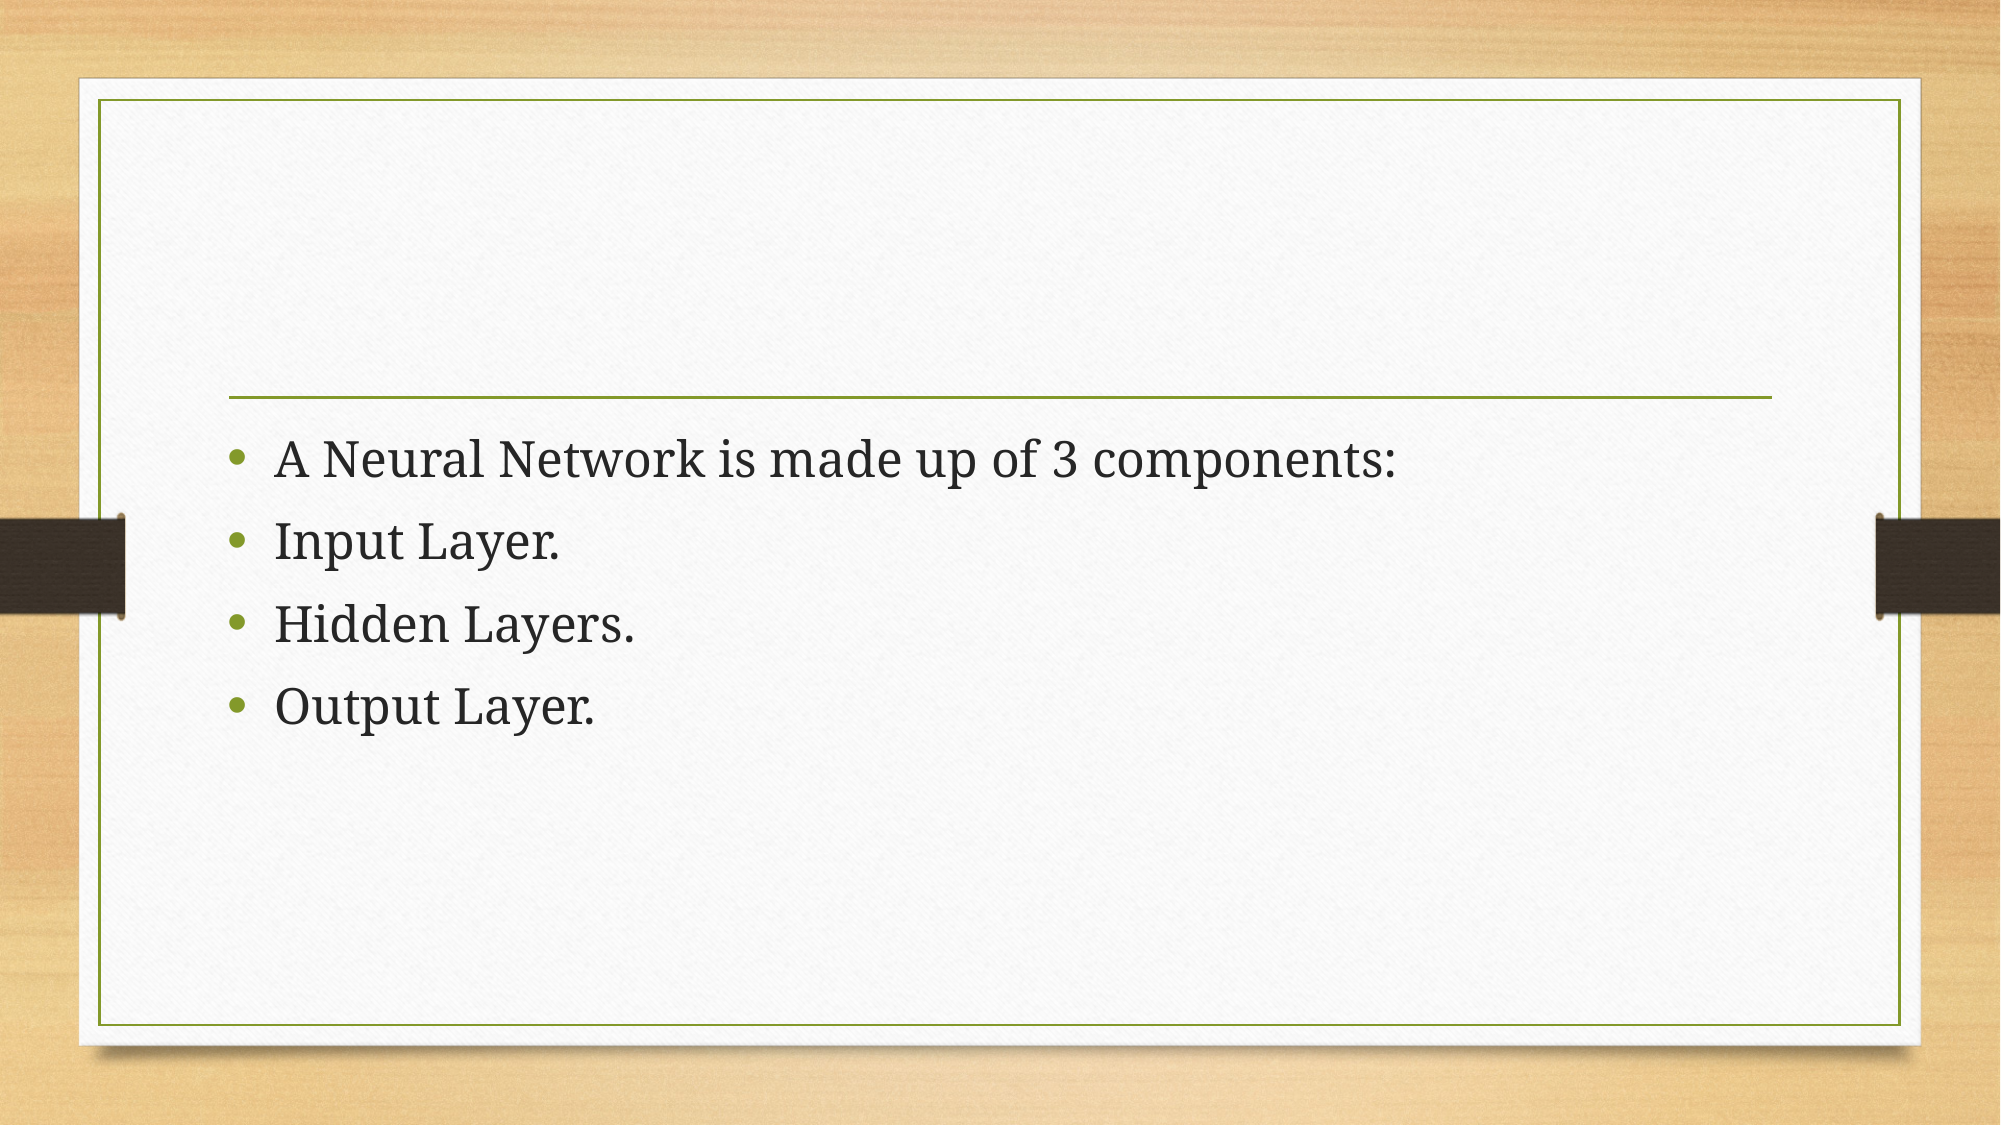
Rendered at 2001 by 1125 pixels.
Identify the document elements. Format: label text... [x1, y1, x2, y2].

picture [0, 0, 2001, 1125]
list A Neural Network is made up of 3 components: Input Layer. Hidden Layers. Output Layer. [212, 419, 1788, 964]
